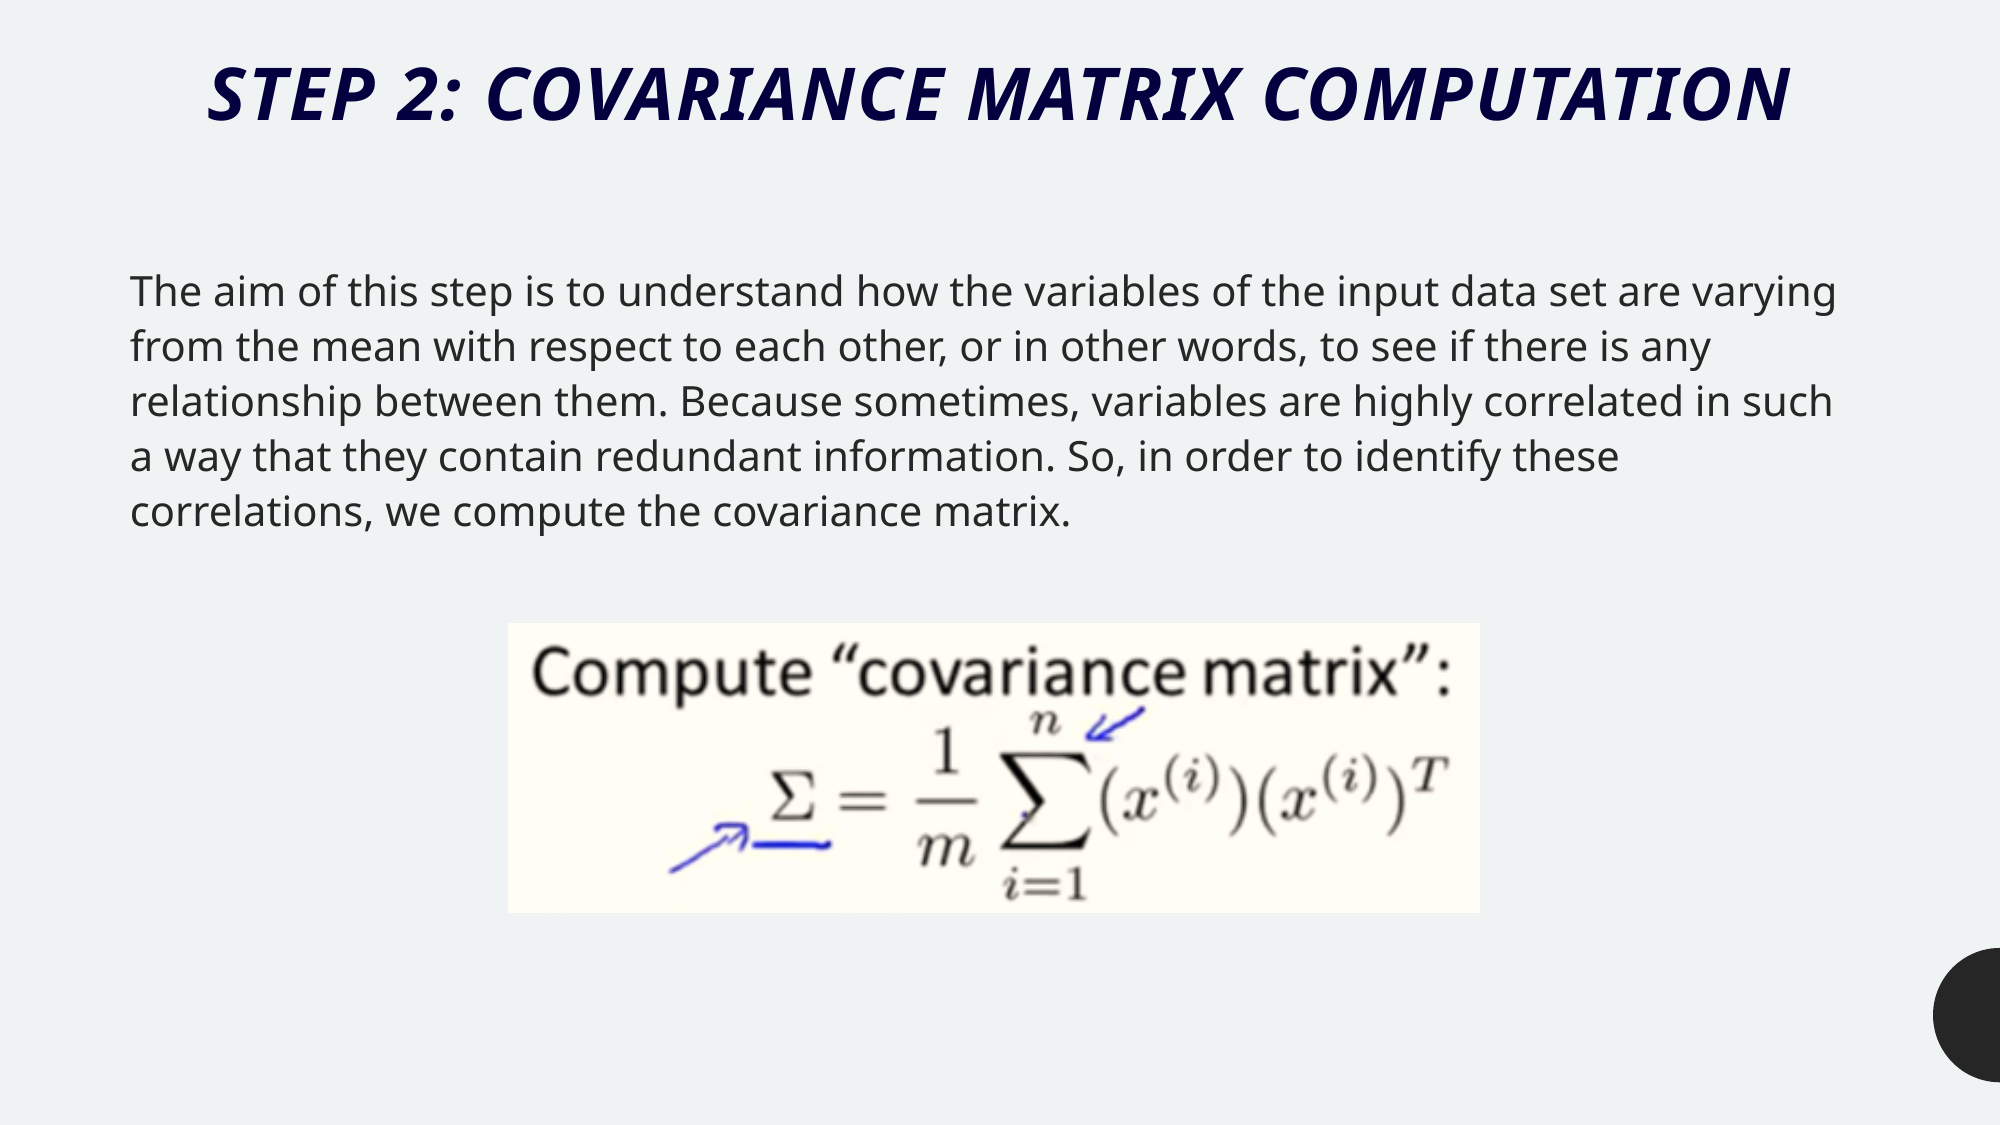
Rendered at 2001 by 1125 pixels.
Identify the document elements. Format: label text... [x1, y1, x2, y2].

title STEP 2: COVARIANCE MATRIX COMPUTATION [62, 50, 1938, 228]
picture [508, 623, 1480, 913]
list The aim of this step is to understand how the variables of the input data set are varying from the mean with respect to each other, or in other words, to see if there is any relationship between them. Because sometimes, variables are highly correlated in such a way that they contain redundant information. So, in order to identify these correlations, we compute the covariance matrix. [115, 252, 1873, 1034]
